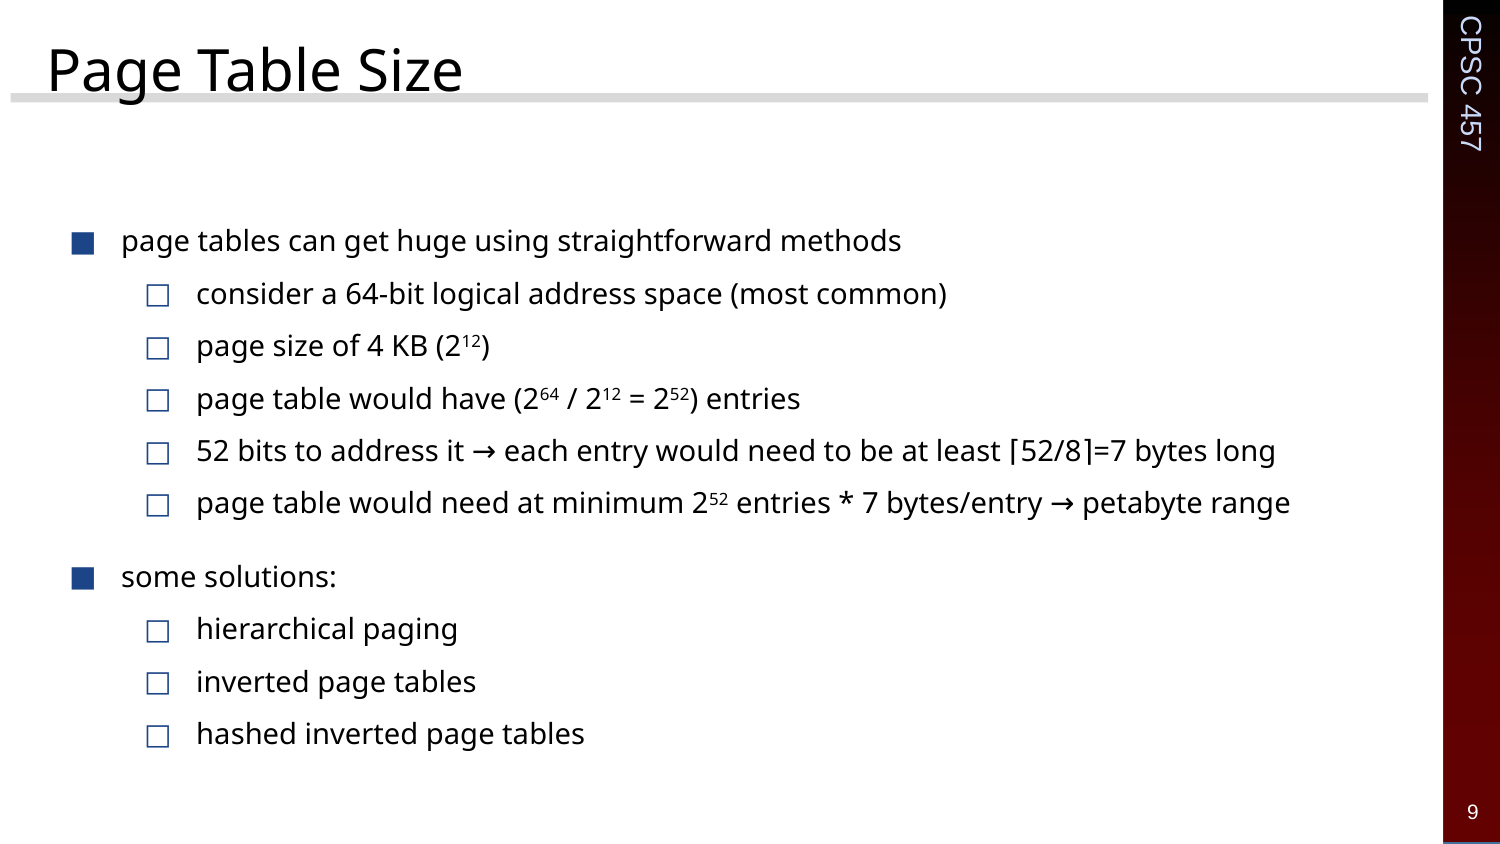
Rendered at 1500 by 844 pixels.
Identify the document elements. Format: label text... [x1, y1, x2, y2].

list page tables can get huge using straightforward methods consider a 64-bit logical address space (most common) page size of 4 KB (212) page table would have (264 / 212 = 252) entries 52 bits to address it → each entry would need to be at least ⌈52/8⌉=7 bytes long page table would need at minimum 252 entries * 7 bytes/entry → petabyte range some solutions: hierarchical paging inverted page tables hashed inverted page tables [31, 118, 1429, 838]
title Page Table Size [31, 17, 1429, 112]
picture [1443, 0, 1500, 844]
